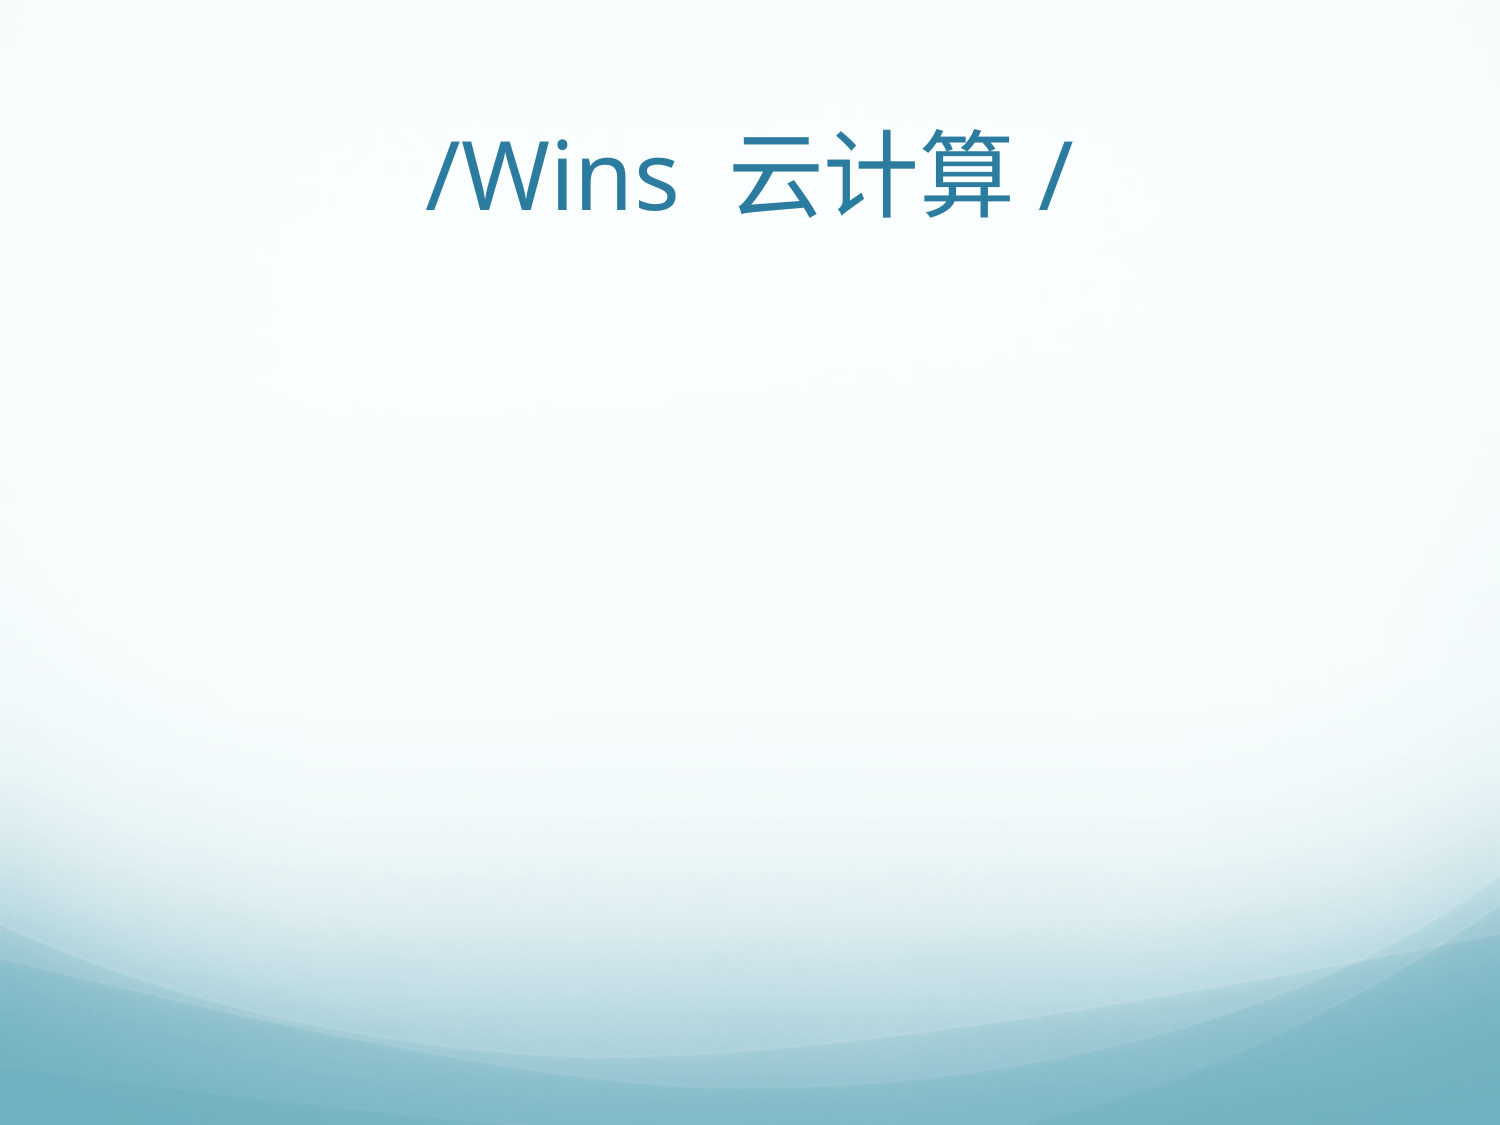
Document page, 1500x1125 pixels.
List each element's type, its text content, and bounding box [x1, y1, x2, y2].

title /Wins 云计算/ [90, 17, 1410, 237]
